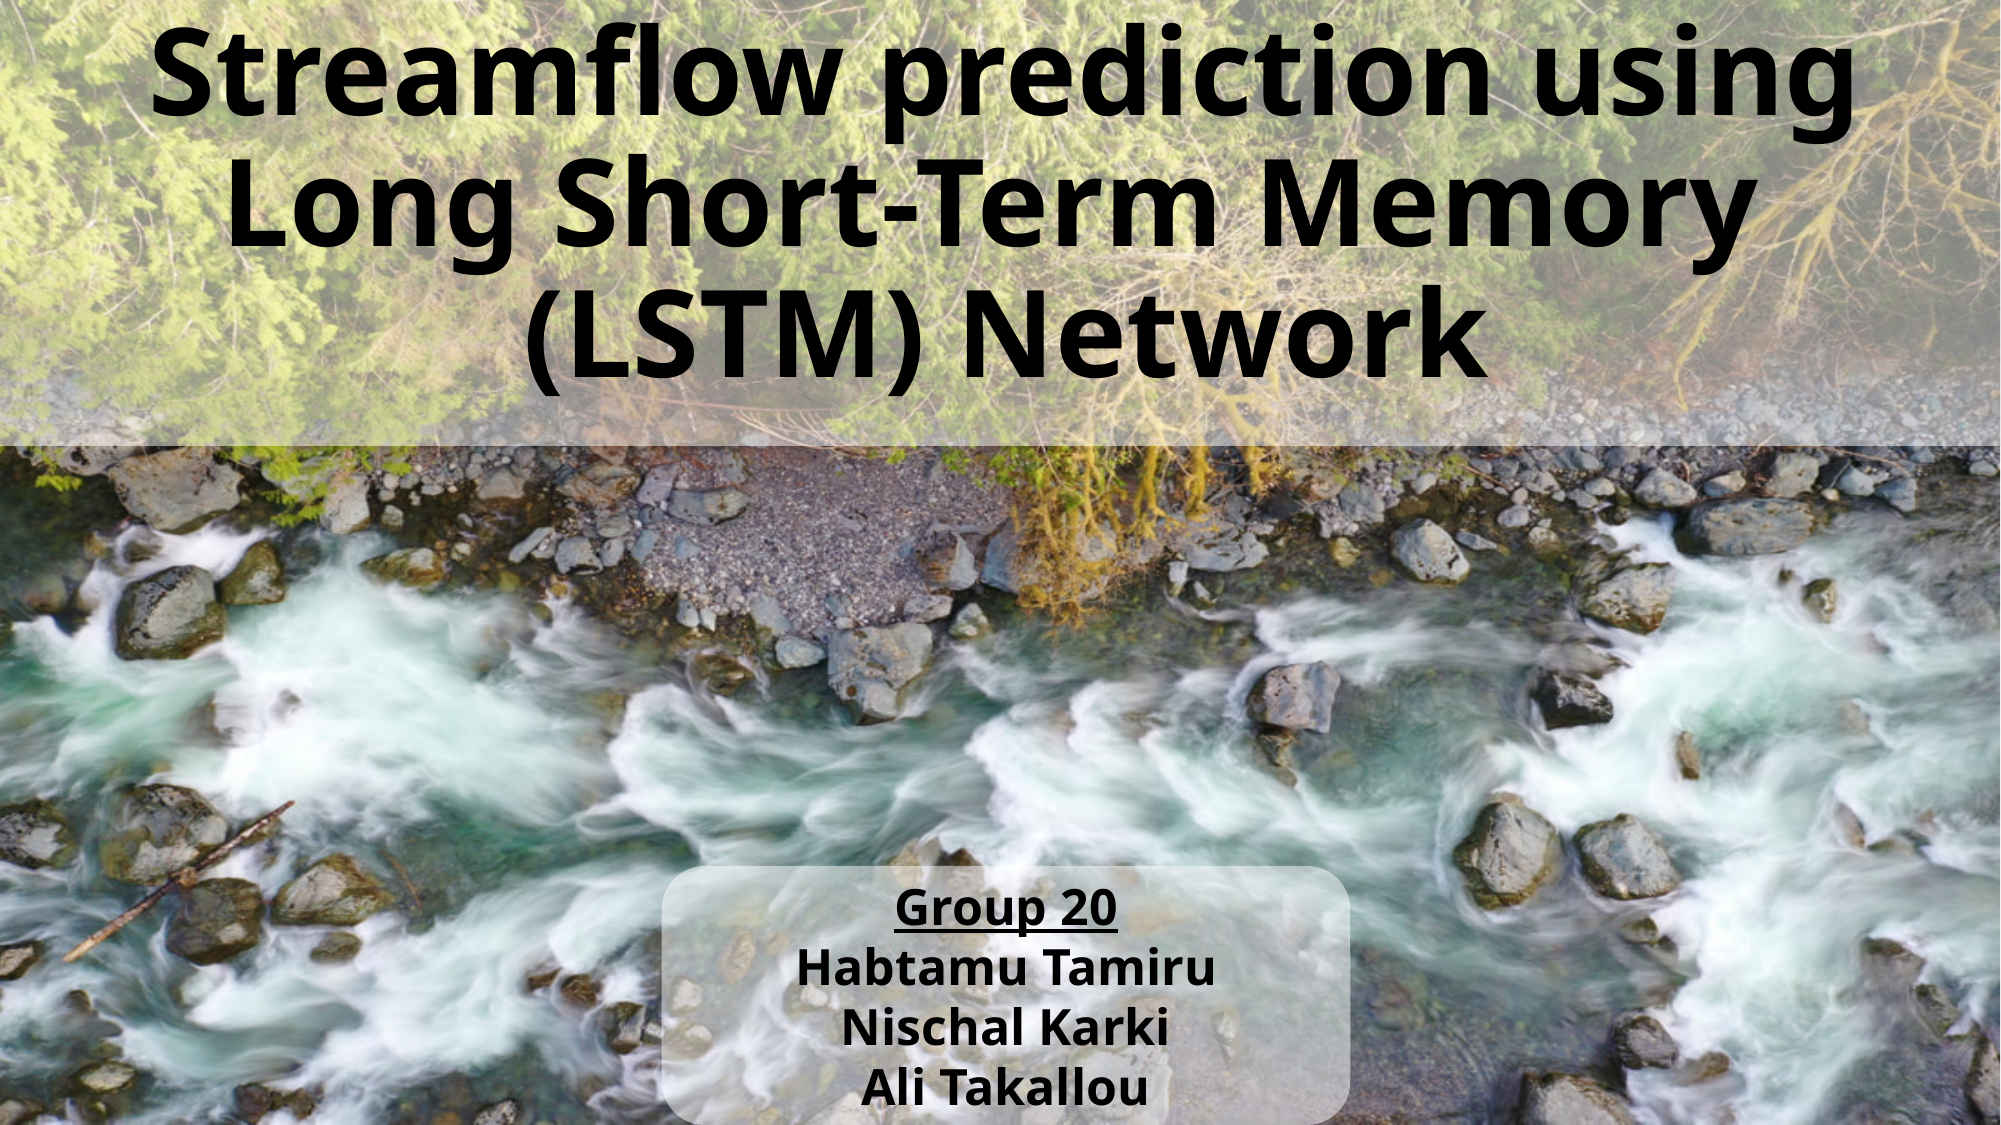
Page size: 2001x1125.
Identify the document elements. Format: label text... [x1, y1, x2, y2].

text_box [0, 0, 5, 447]
picture [0, 0, 2001, 1125]
title Streamflow prediction using Long Short-Term Memory (LSTM) Network [5, 0, 2000, 557]
text_box Group 20 Habtamu Tamiru Nischal Karki Ali Takallou [660, 864, 1352, 1125]
